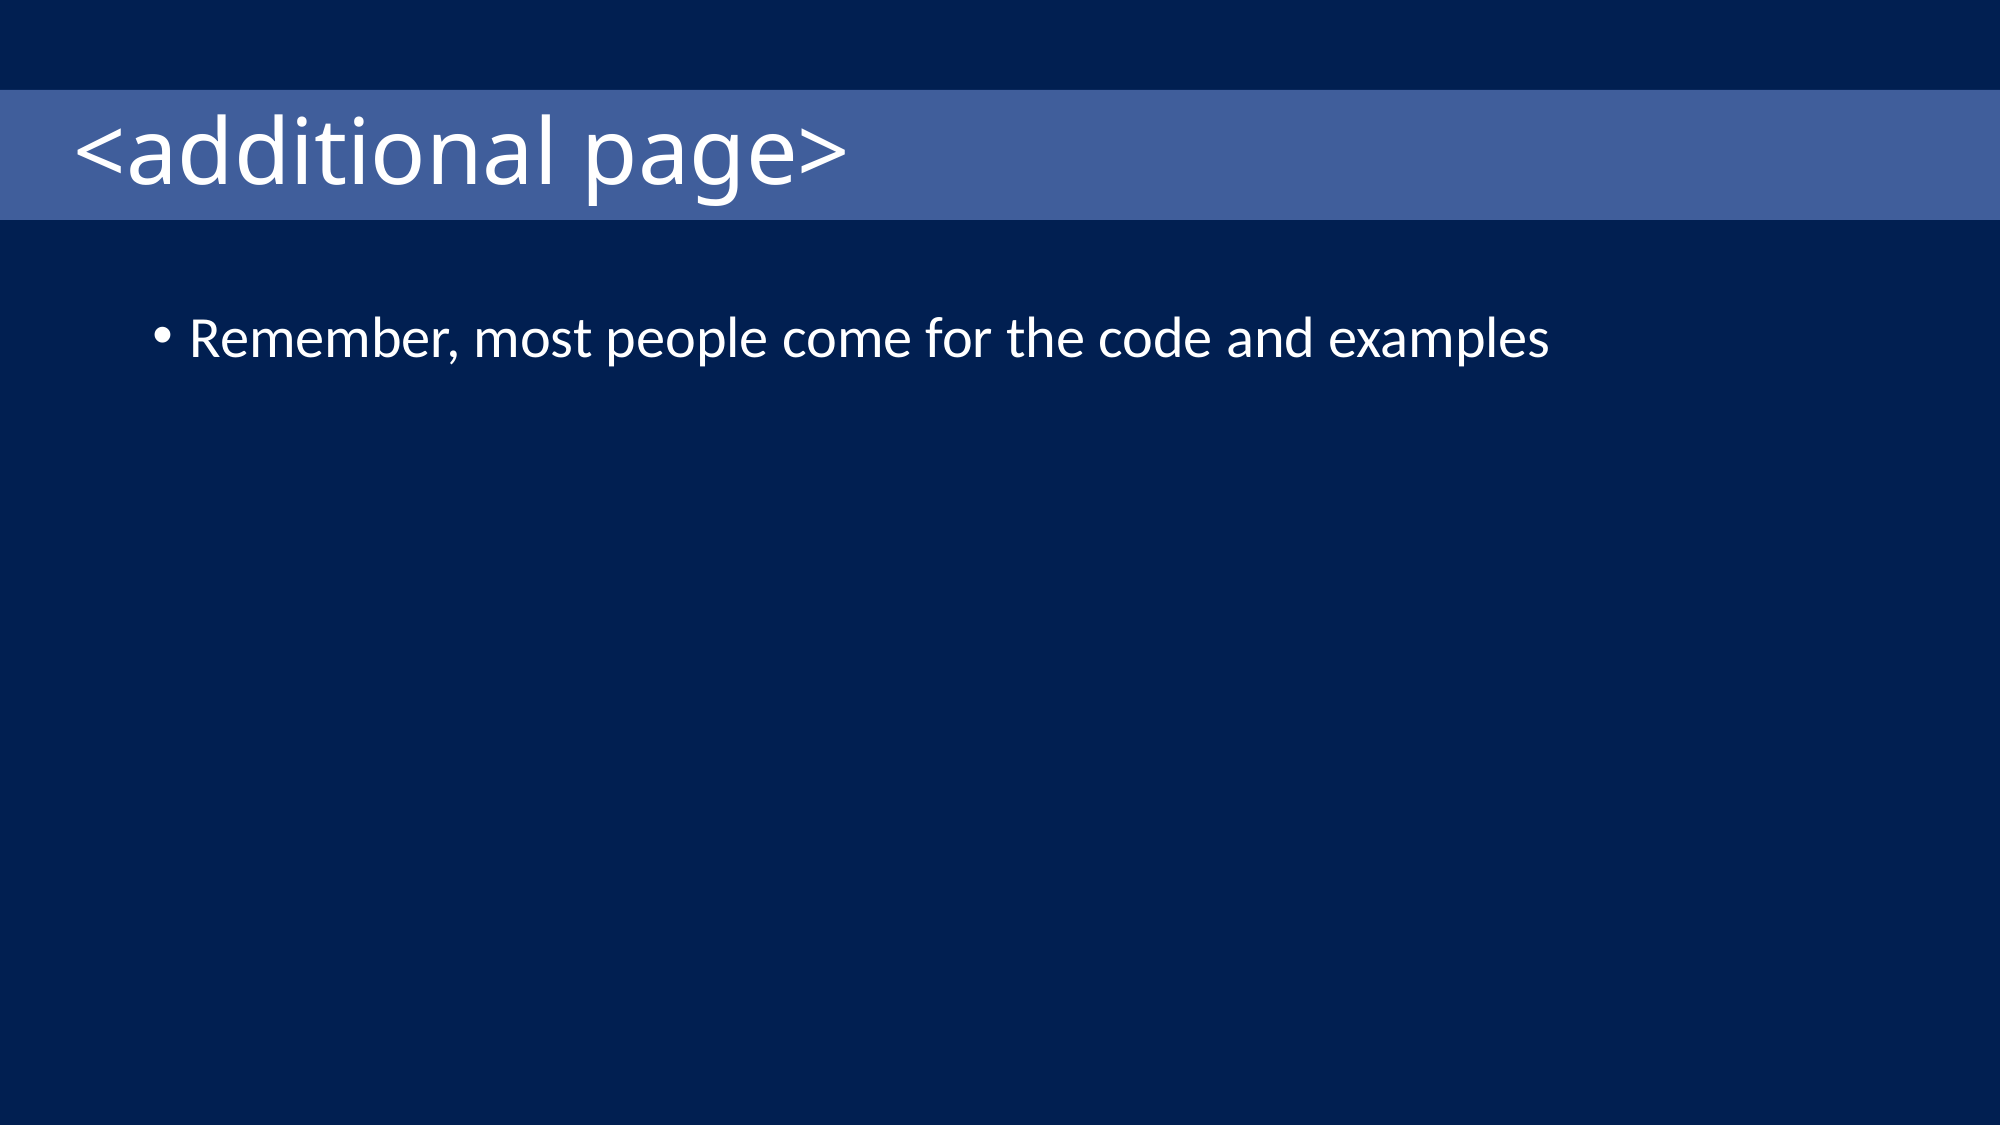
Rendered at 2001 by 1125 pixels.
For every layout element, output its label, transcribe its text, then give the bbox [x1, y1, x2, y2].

text_box <additional page> [0, 89, 2000, 220]
list Remember, most people come for the code and examples [137, 299, 1863, 1014]
